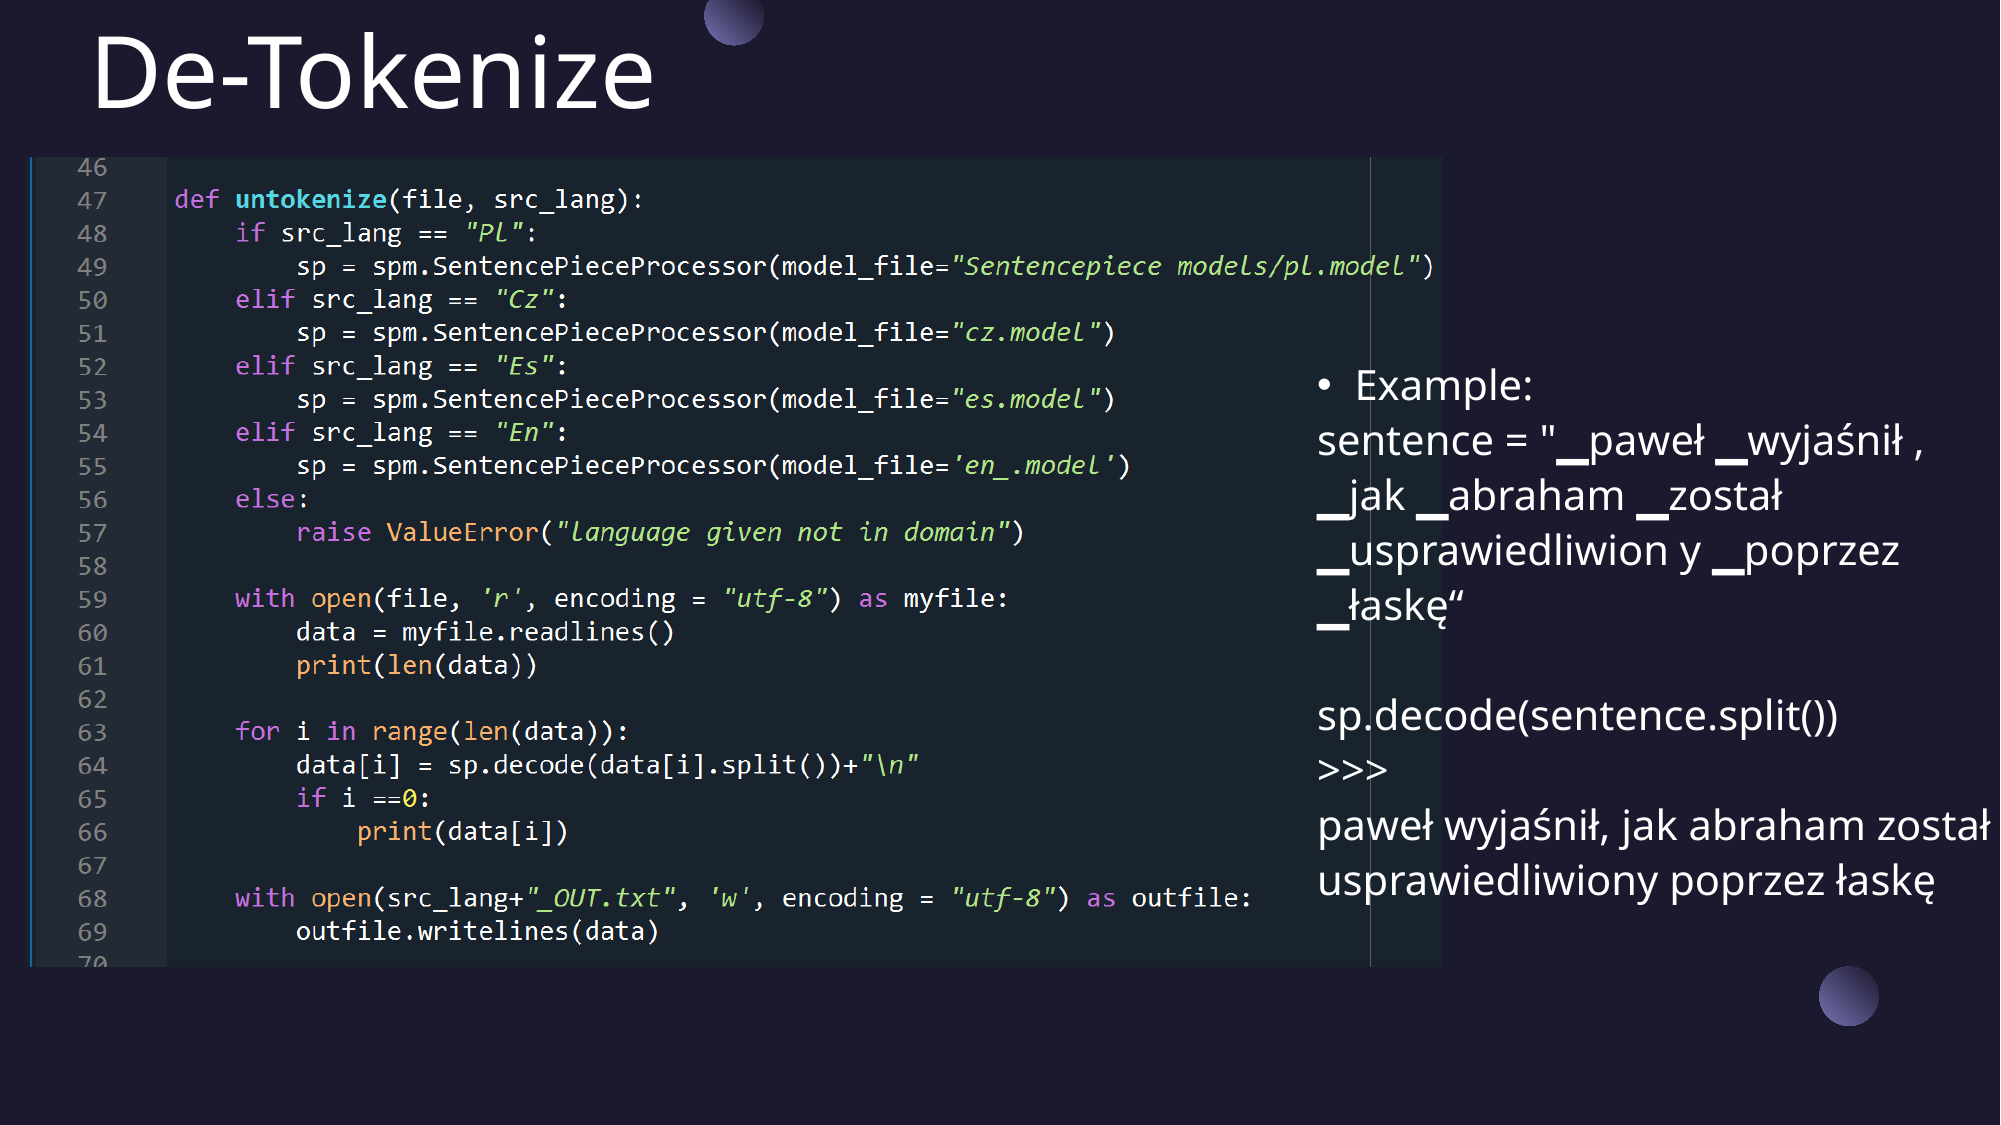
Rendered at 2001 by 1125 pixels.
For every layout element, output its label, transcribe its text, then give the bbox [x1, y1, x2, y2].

text_box [703, 0, 765, 47]
list Example: sentence = "▁paweł ▁wyjaśnił , ▁jak ▁abraham ▁został ▁usprawiedliwion y ▁poprzez ▁łaskę“ sp.decode(sentence.split()) >>> paweł wyjaśnił, jak abraham został usprawiedliwiony poprzez łaskę [1443, 353, 2000, 931]
title De-Tokenize [89, 22, 1911, 241]
picture [26, 157, 1443, 968]
